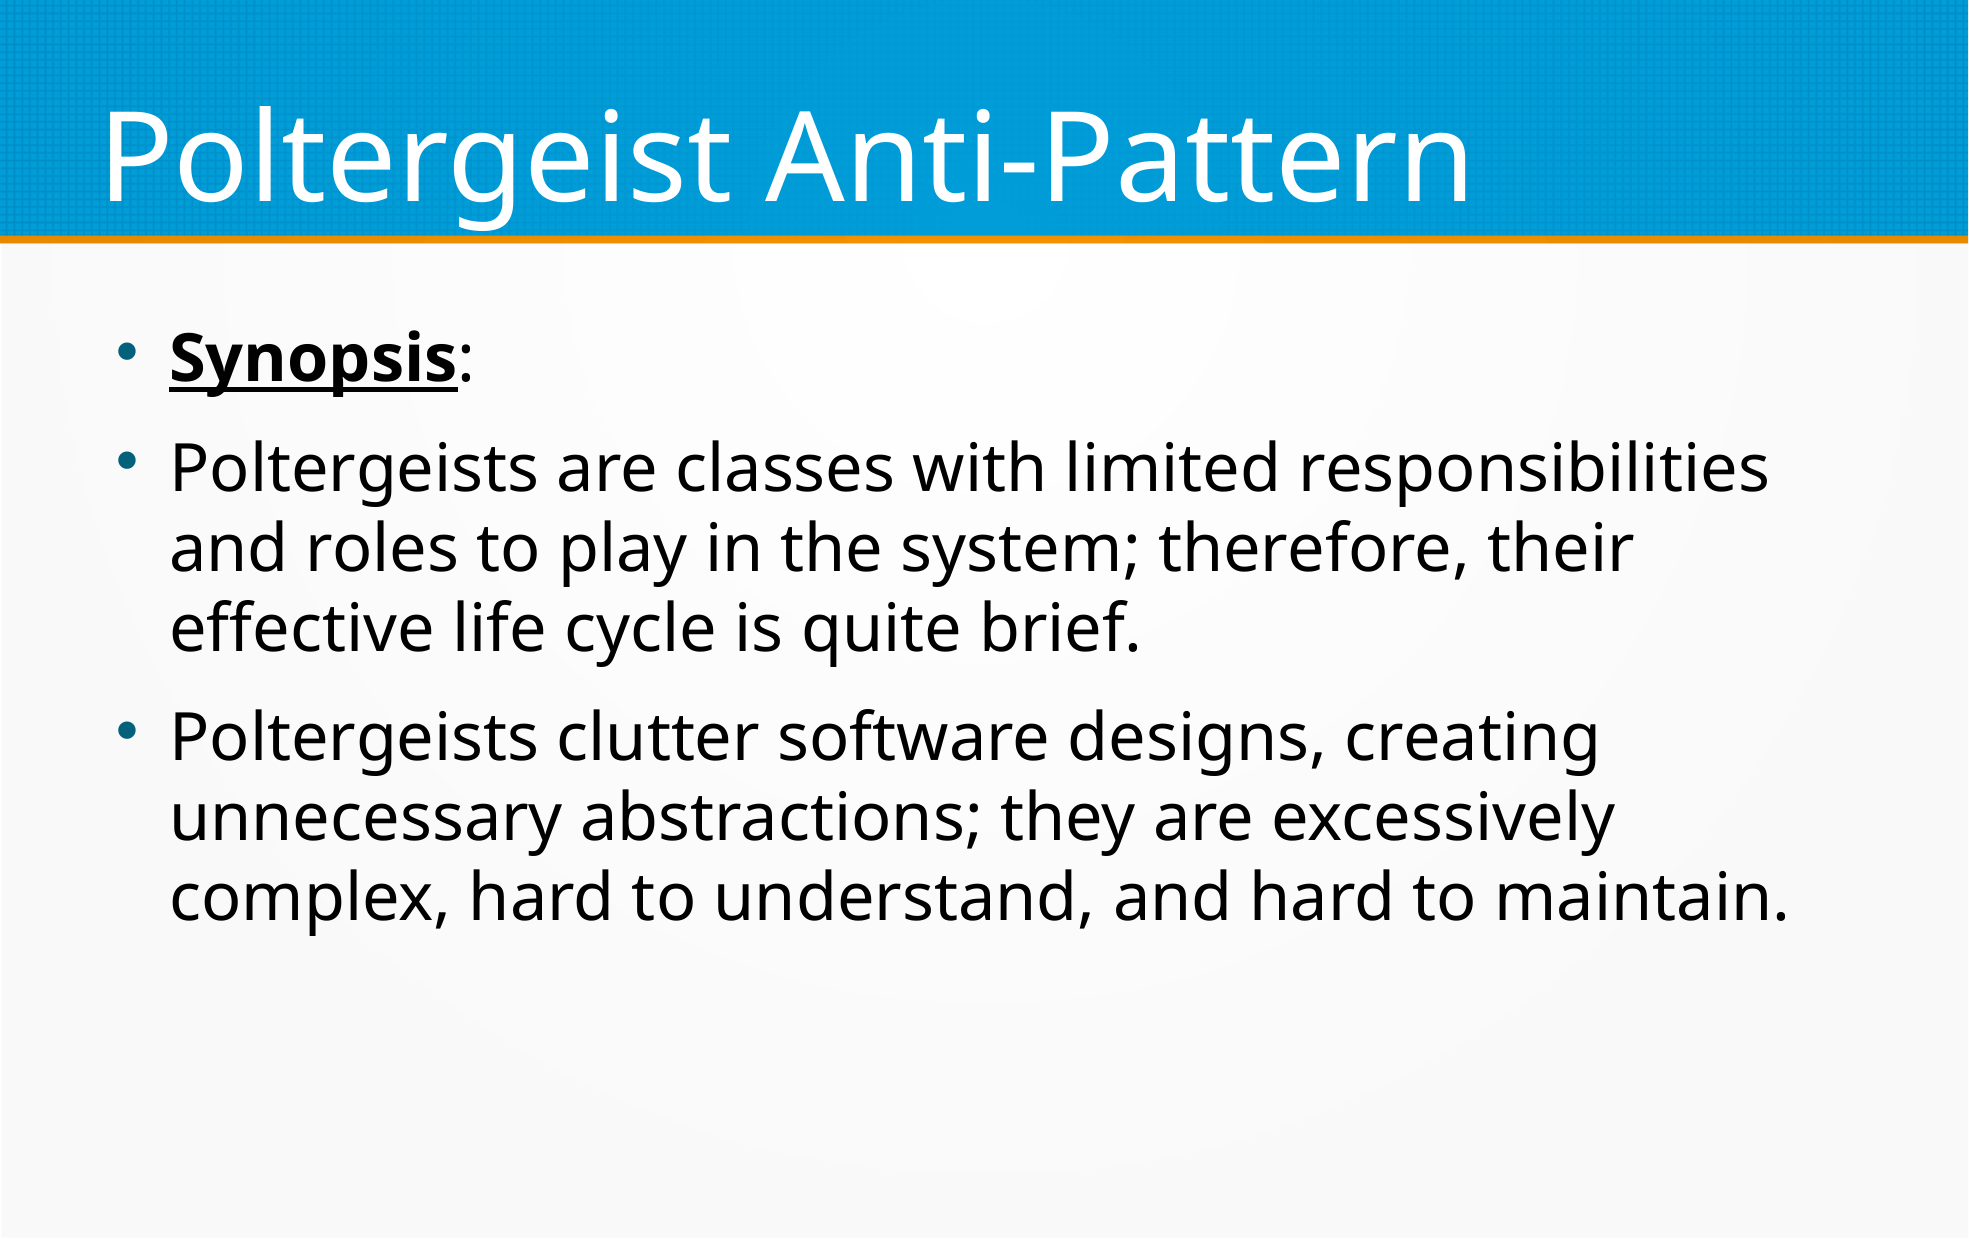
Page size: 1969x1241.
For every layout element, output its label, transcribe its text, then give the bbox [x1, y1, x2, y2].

picture [0, 236, 1969, 1241]
text_box Poltergeist Anti-Pattern [98, 19, 1870, 227]
text_box Synopsis: Poltergeists are classes with limited responsibilities and roles to play in the system; therefore, their effective life cycle is quite brief. Poltergeists clutter software designs, creating unnecessary abstractions; they are excessively complex, hard to understand, and hard to maintain. [98, 314, 1860, 1080]
